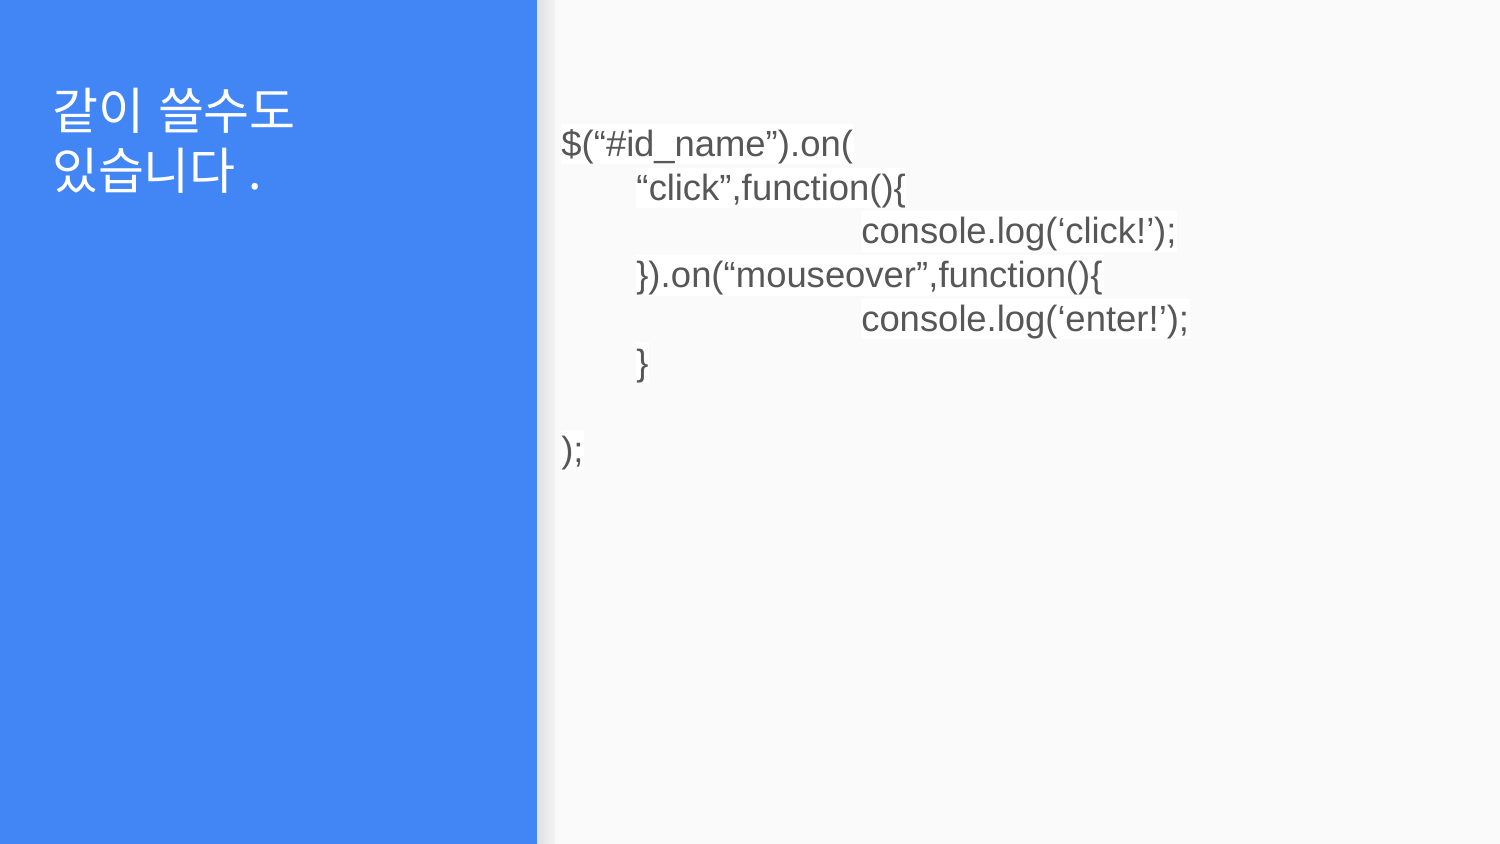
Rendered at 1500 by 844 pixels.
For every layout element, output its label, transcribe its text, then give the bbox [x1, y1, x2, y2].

text_box $(“#id_name”).on( “click”,function(){ console.log(‘click!’); }).on(“mouseover”,function(){ console.log(‘enter!’); } ); [546, 17, 1500, 529]
title 같이 쓸수도 있습니다. [37, 58, 498, 216]
